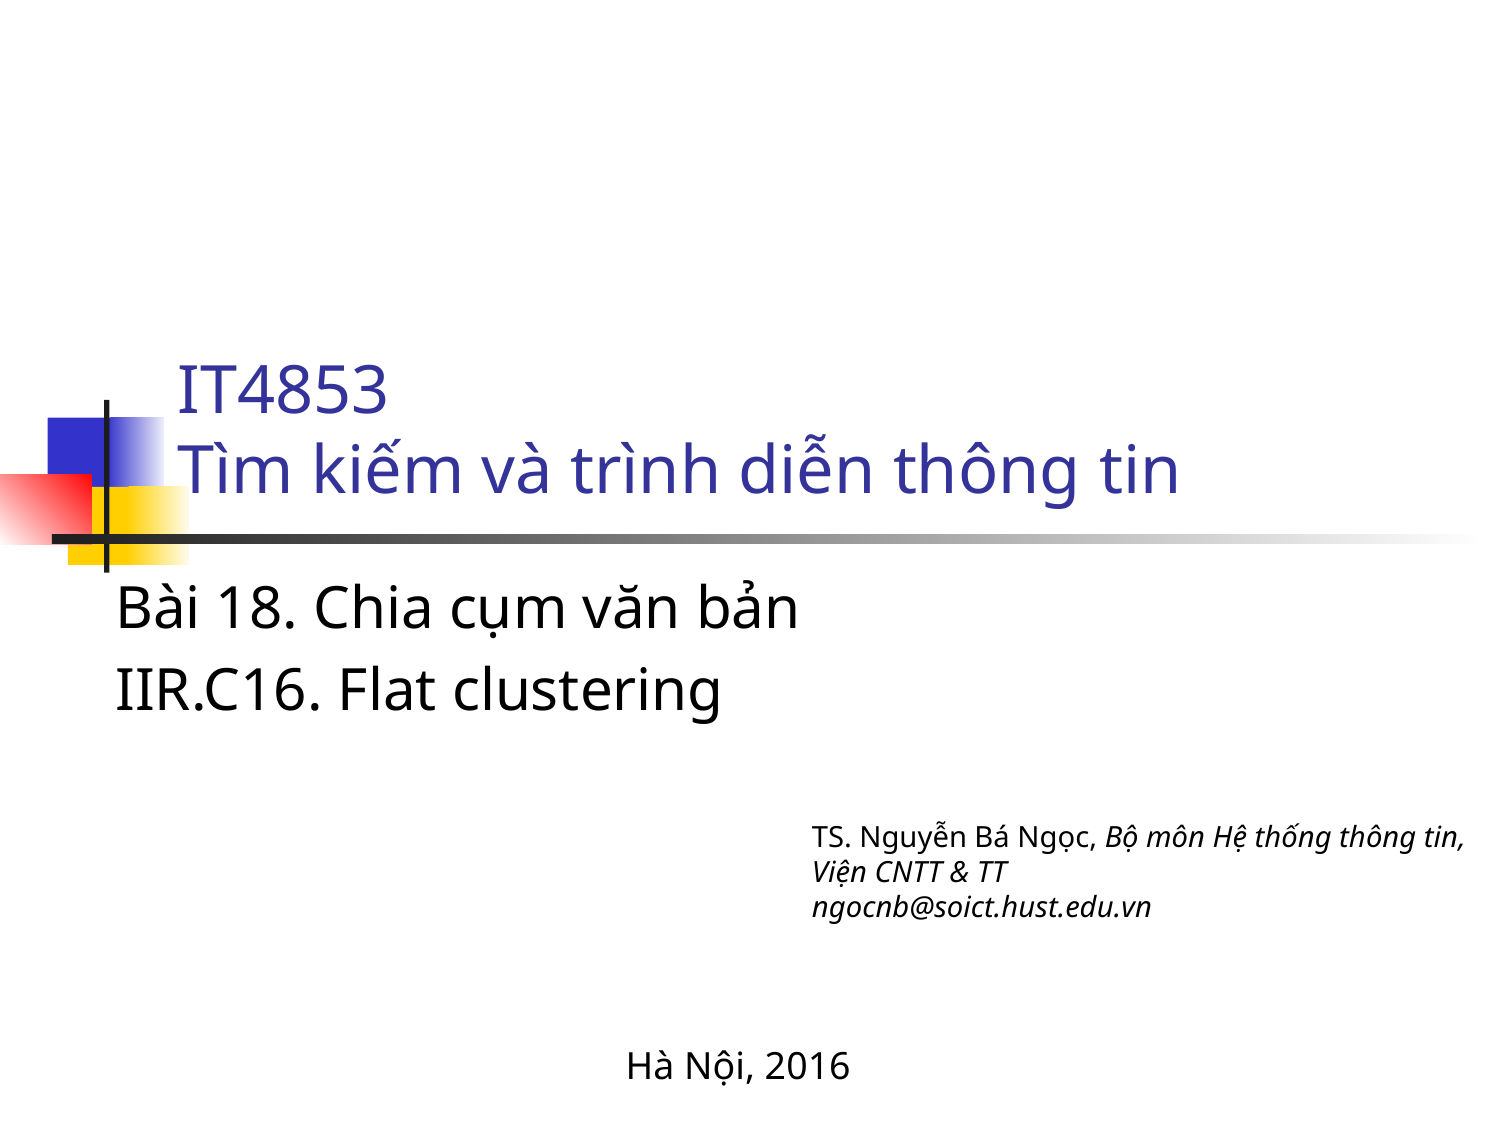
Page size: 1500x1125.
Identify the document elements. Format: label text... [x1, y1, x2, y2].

text_box Hà Nội, 2016 [490, 1034, 987, 1095]
text_box TS. Nguyễn Bá Ngọc, Bộ môn Hệ thống thông tin, Viện CNTT & TT ngocnb@soict.hust.edu.vn [797, 810, 1489, 931]
subtitle Bài 18. Chia cụm văn bản IIR.C16. Flat clustering [100, 562, 1317, 925]
title IT4853 Tìm kiếm và trình diễn thông tin [162, 275, 1438, 515]
